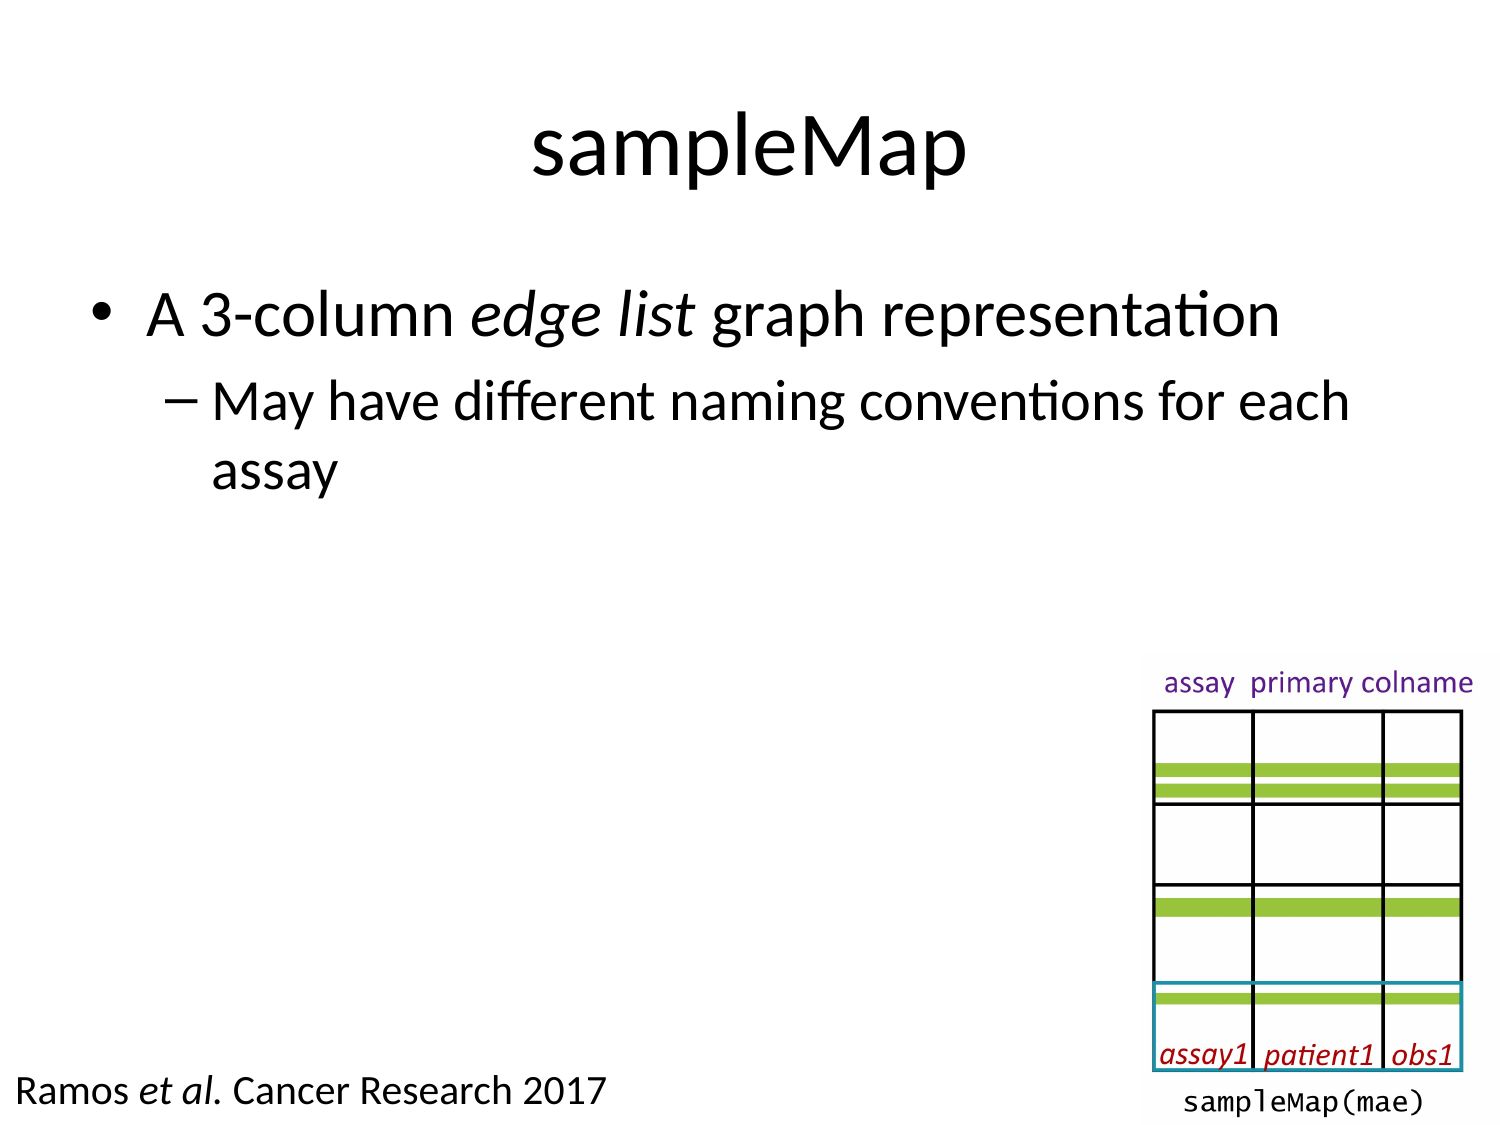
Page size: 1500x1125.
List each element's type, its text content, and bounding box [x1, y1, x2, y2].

text_box Ramos et al. Cancer Research 2017 [0, 1047, 1027, 1107]
list A 3-column edge list graph representation May have different naming conventions for each assay [75, 262, 1500, 1005]
title sampleMap [75, 45, 1425, 233]
picture [1139, 654, 1500, 1125]
